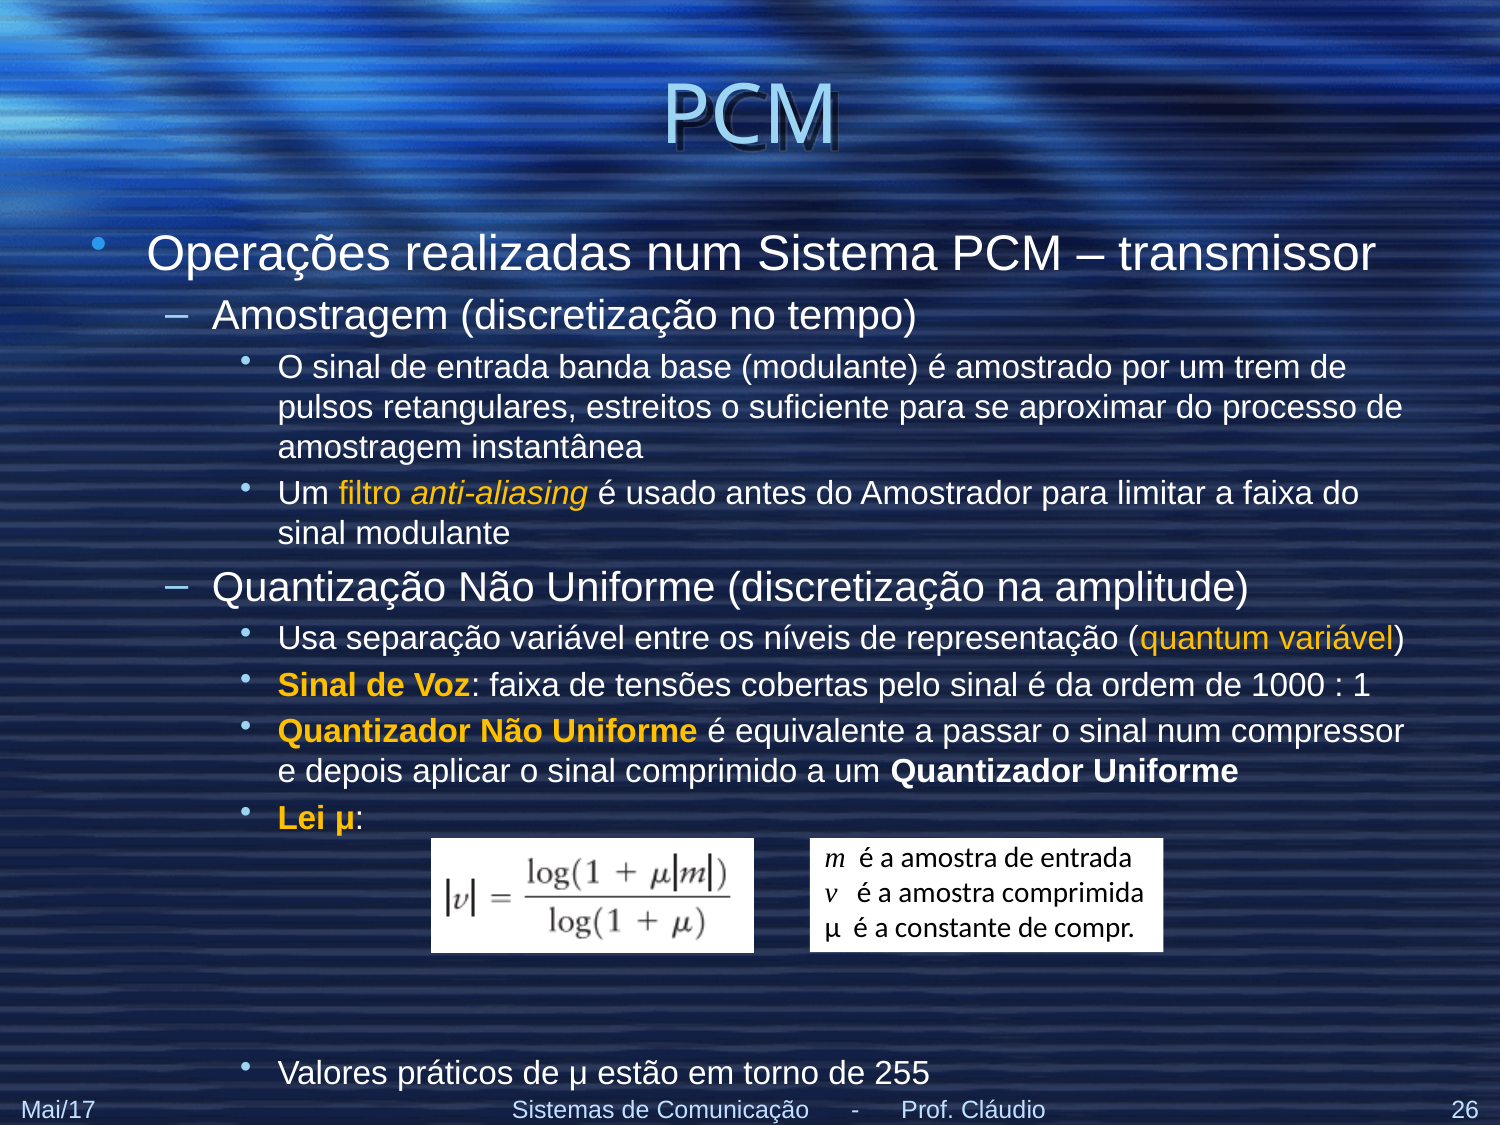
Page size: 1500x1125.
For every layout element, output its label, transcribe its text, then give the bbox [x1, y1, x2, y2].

slide_number Mai/17 [5, 1086, 162, 1125]
list Operações realizadas num Sistema PCM – transmissor Amostragem (discretização no tempo) O sinal de entrada banda base (modulante) é amostrado por um trem de pulsos retangulares, estreitos o suficiente para se aproximar do processo de amostragem instantânea Um filtro anti-aliasing é usado antes do Amostrador para limitar a faixa do sinal modulante Quantização Não Uniforme (discretização na amplitude) Usa separação variável entre os níveis de representação (quantum variável) Sinal de Voz: faixa de tensões cobertas pelo sinal é da ordem de 1000 : 1 Quantizador Não Uniforme é equivalente a passar o sinal num compressor e depois aplicar o sinal comprimido a um Quantizador Uniforme Lei μ: Valores práticos de μ estão em torno de 255 [75, 212, 1425, 1071]
text_box m é a amostra de entrada v é a amostra comprimida μ é a constante de compr. [809, 838, 1164, 953]
slide_number 26 [1409, 1086, 1495, 1125]
picture [0, 0, 1500, 1125]
footer Sistemas de Comunicação - Prof. Cláudio [265, 1086, 1294, 1125]
title PCM [75, 45, 1425, 175]
